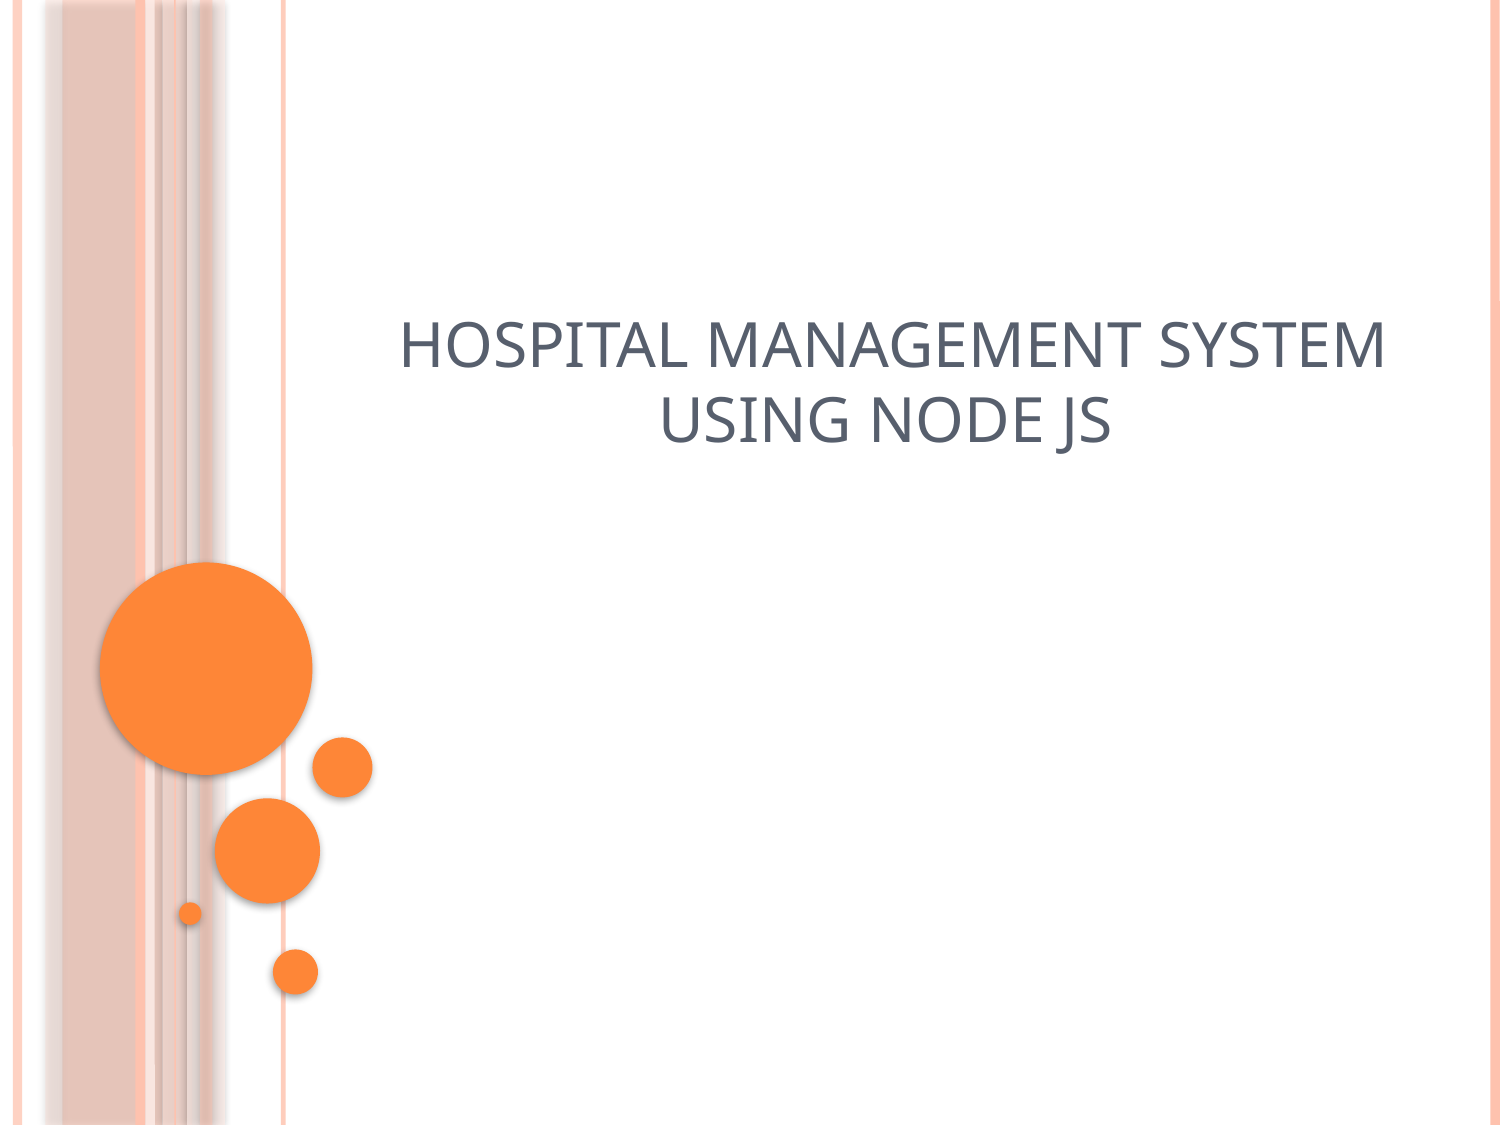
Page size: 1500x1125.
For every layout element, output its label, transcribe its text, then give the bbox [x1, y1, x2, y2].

title Hospital Management System Using Node JS [287, 237, 1500, 463]
